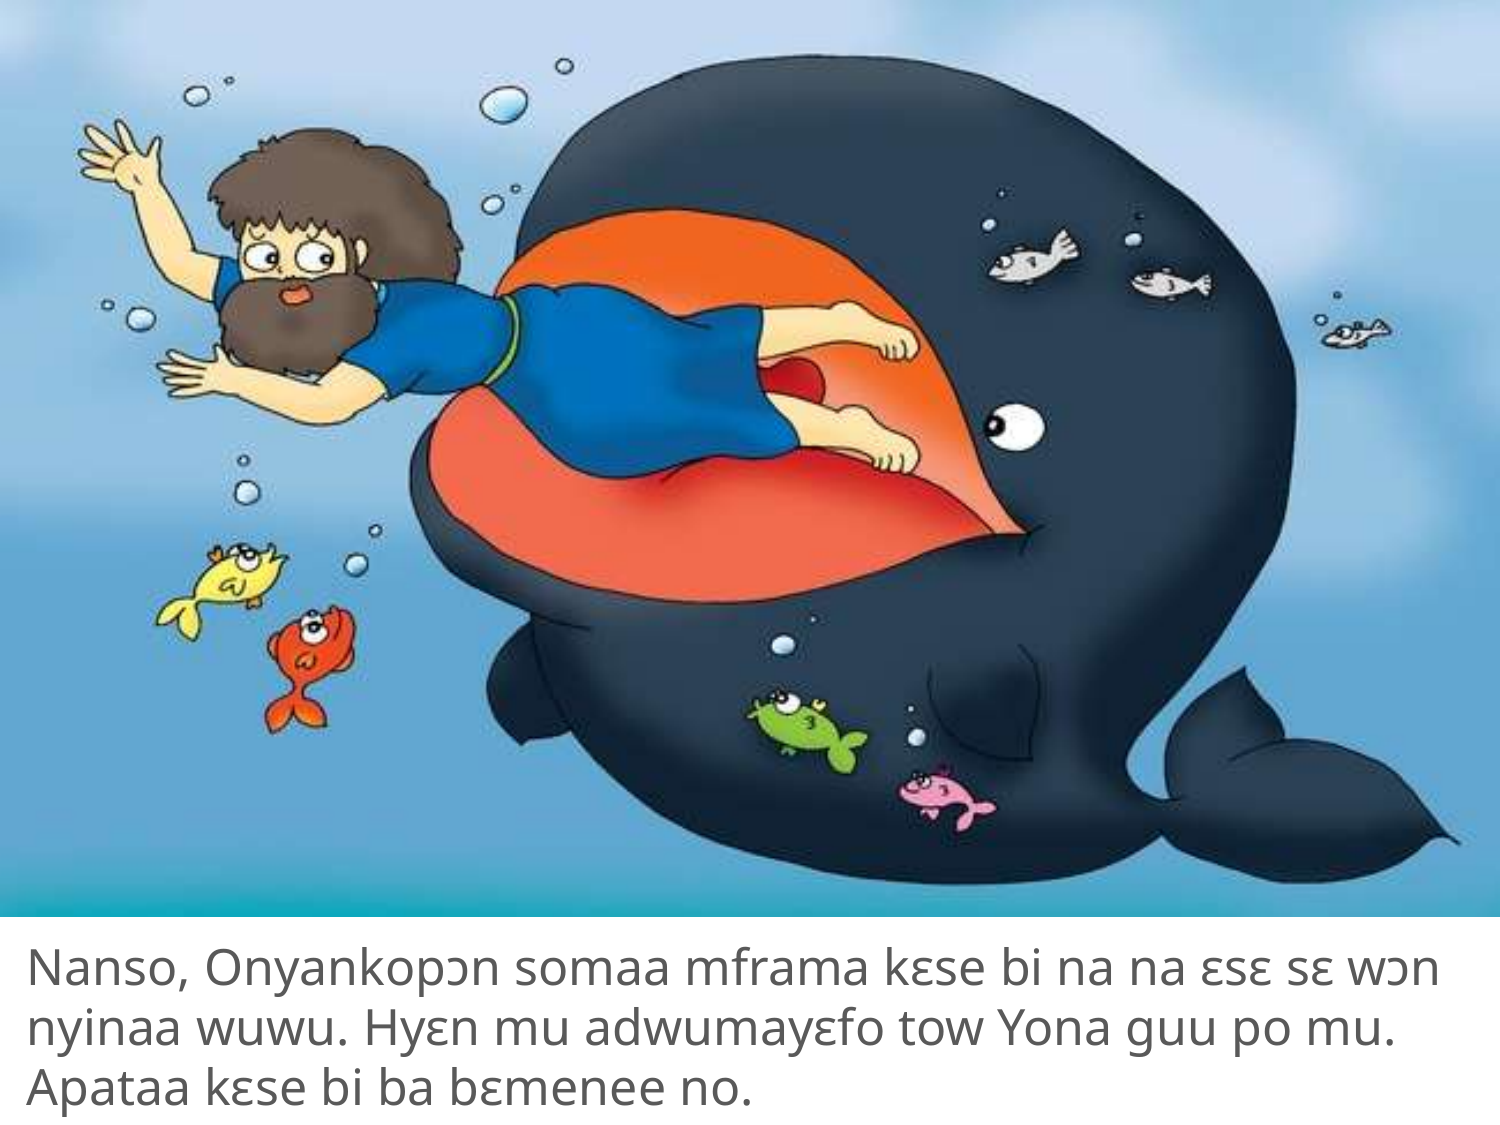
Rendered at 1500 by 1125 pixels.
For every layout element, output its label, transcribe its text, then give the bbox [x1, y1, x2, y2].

text_box Nanso, Onyankopɔn somaa mframa kɛse bi na na ɛsɛ sɛ wɔn nyinaa wuwu. Hyɛn mu adwumayɛfo tow Yona guu po mu. Apataa kɛse bi ba bɛmenee no. [11, 928, 1500, 1123]
picture [0, 0, 1500, 918]
